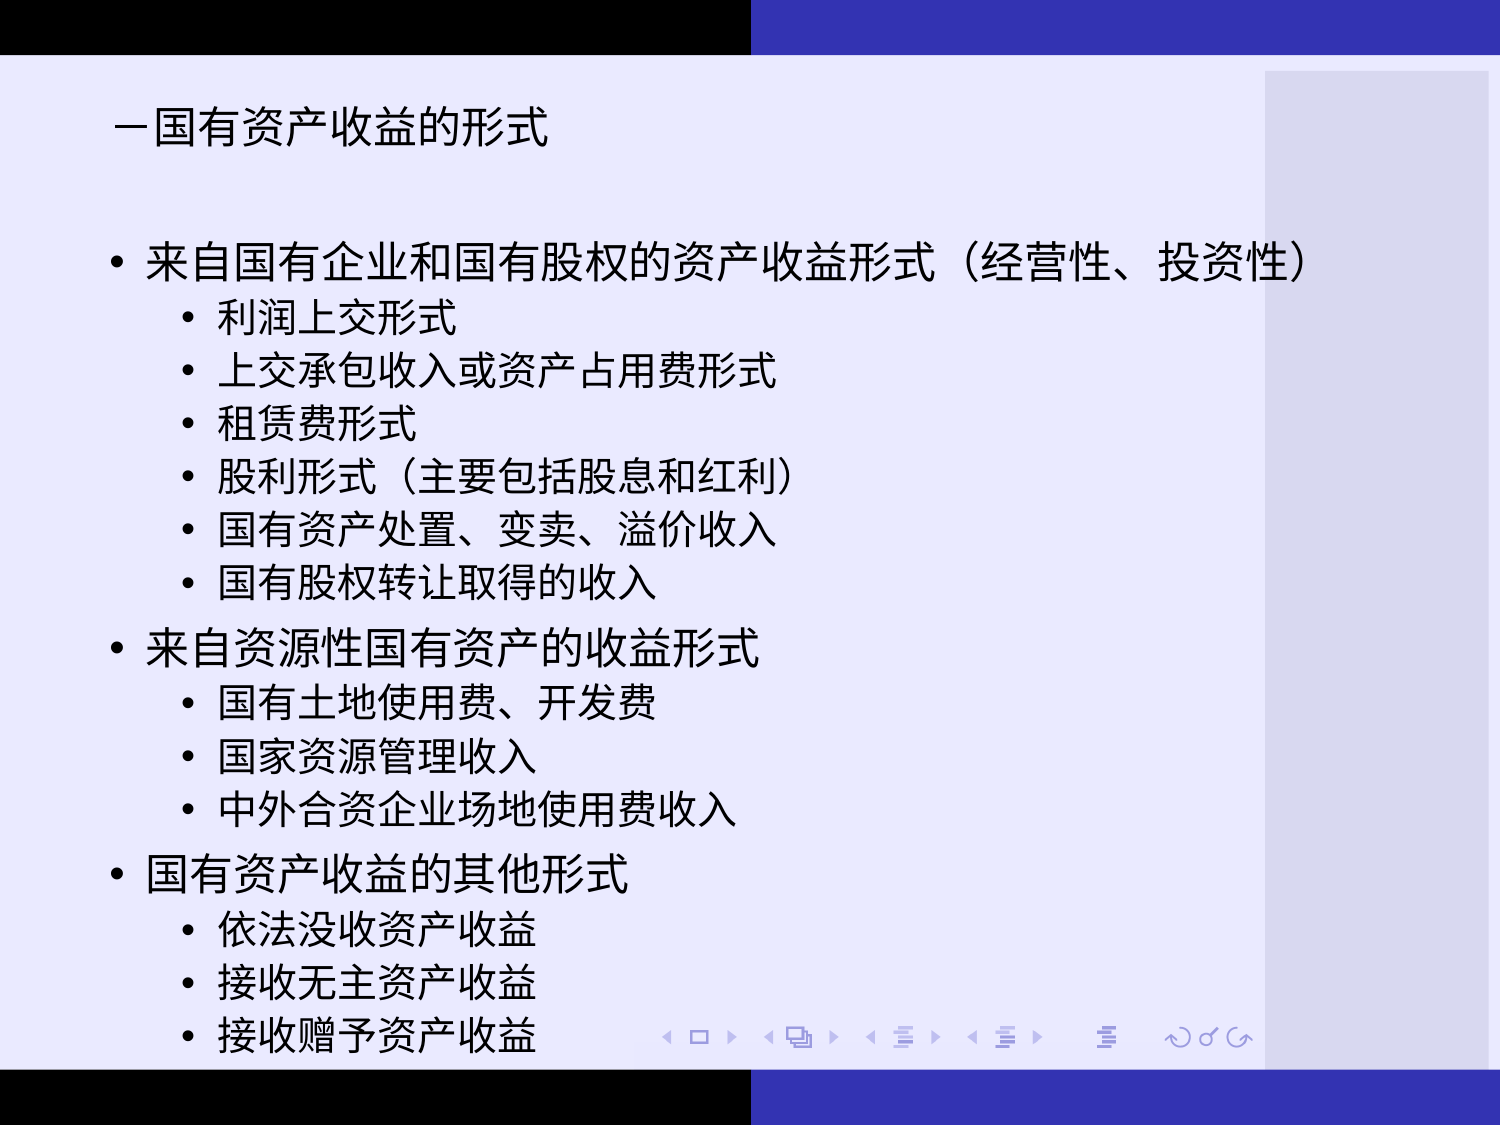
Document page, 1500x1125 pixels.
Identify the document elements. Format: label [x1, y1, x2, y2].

text_box [0, 0, 1500, 1125]
